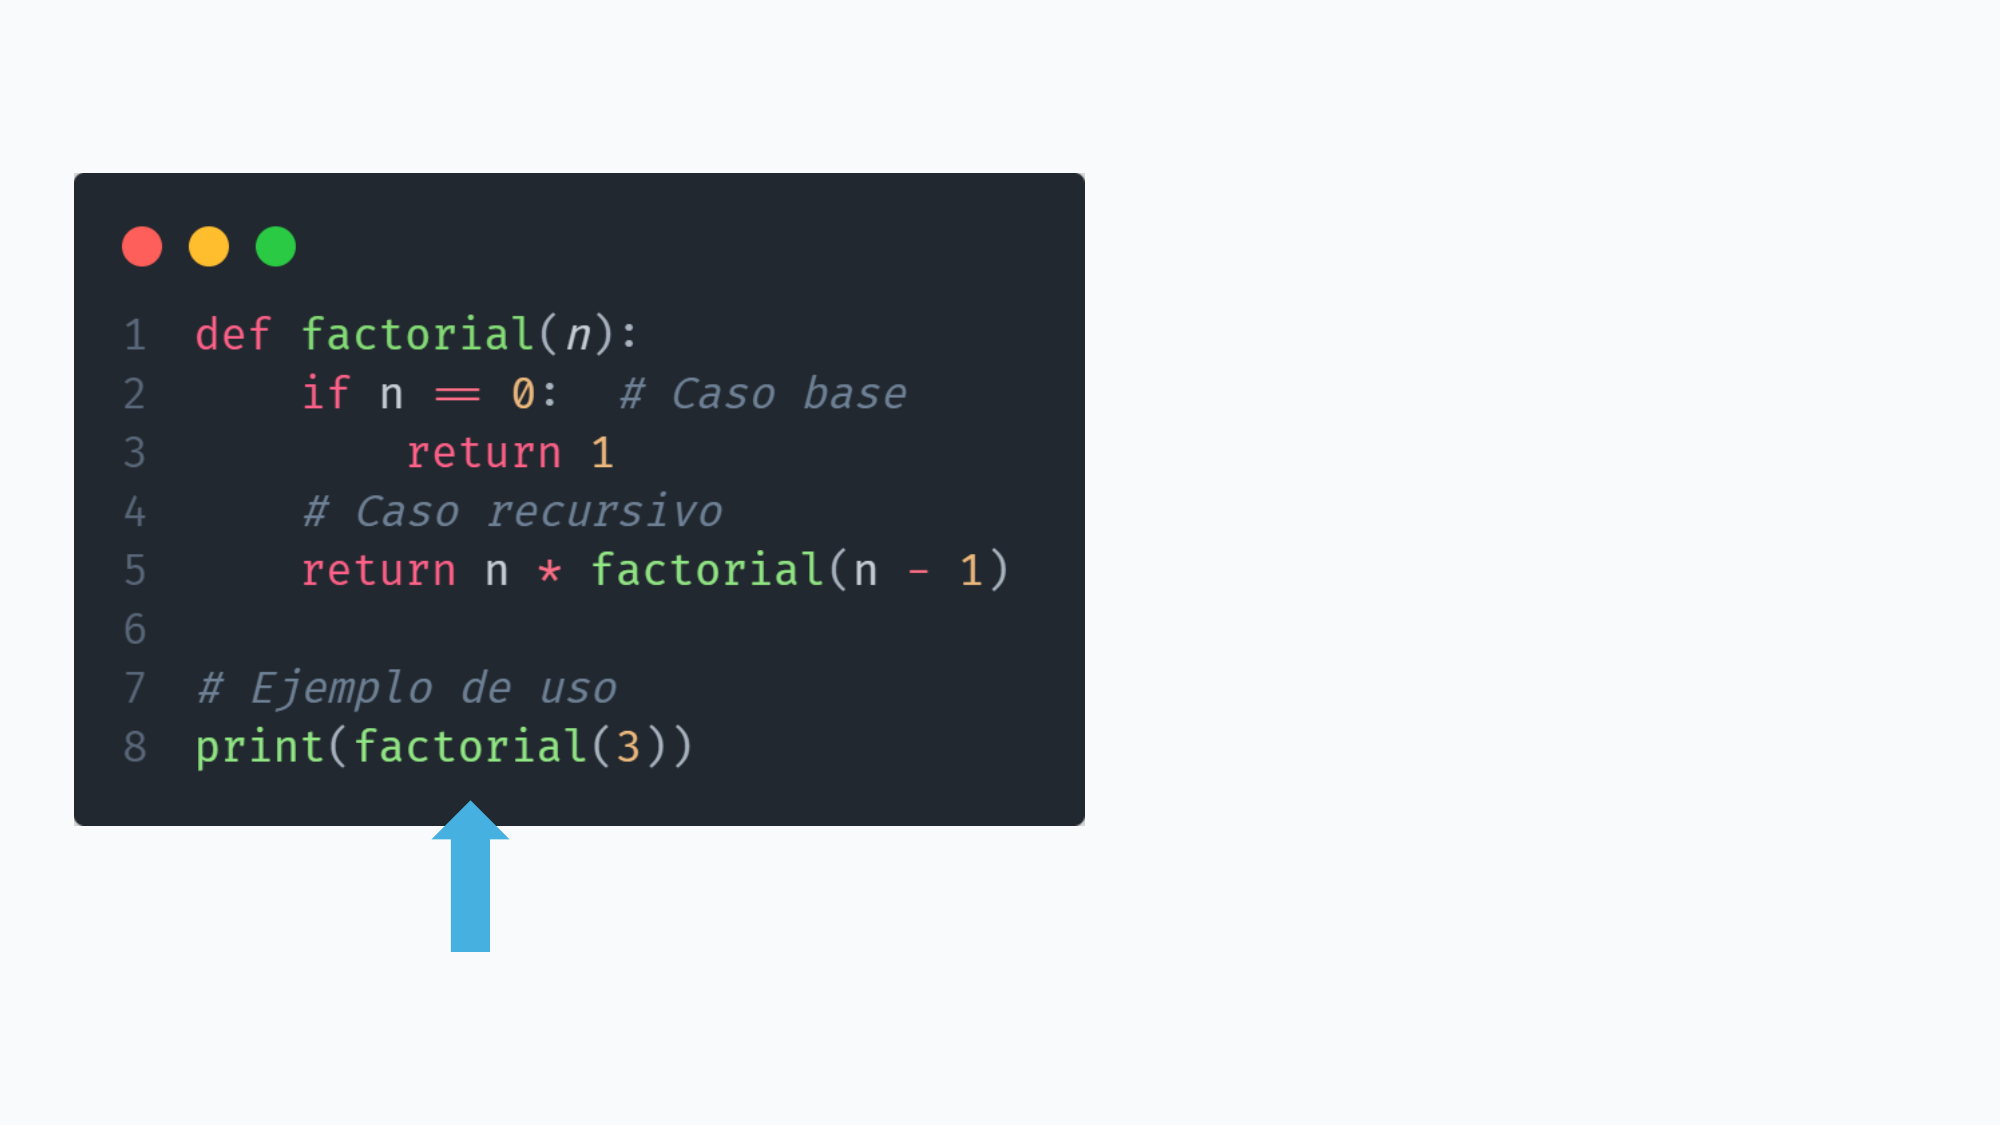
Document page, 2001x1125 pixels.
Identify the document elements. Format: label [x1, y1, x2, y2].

picture [73, 172, 1085, 826]
text_box [427, 826, 514, 954]
